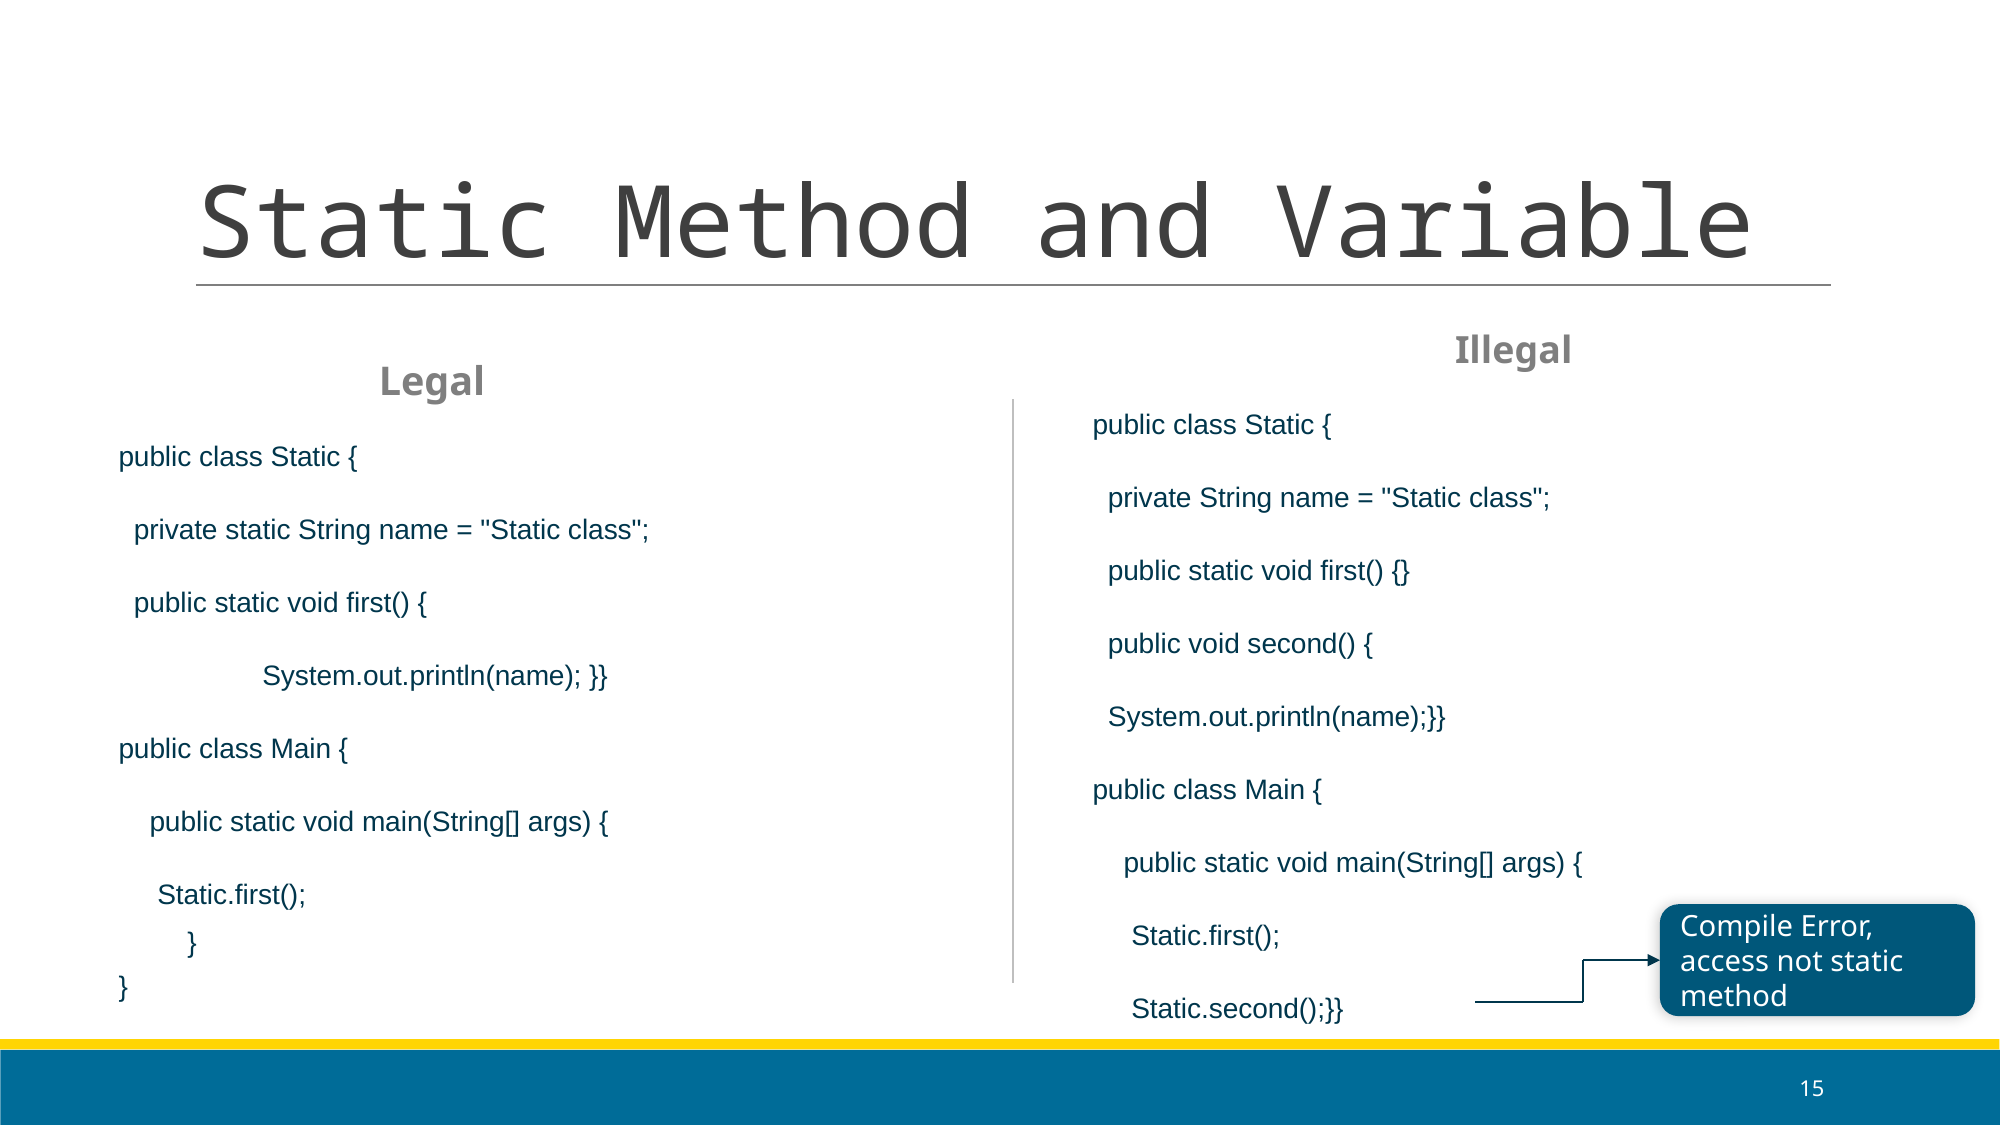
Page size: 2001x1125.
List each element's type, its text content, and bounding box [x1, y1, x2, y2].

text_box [1474, 959, 1661, 1003]
text_box Illegal public class Static { private String name = "Static class"; public static void first() {} public void second() { System.out.println(name);}} public class Main { public static void main(String[] args) { Static.first(); Static.second();}} [1062, 318, 1966, 1032]
text_box Legal public class Static { private static String name = "Static class"; public static void first() { System.out.println(name); }} public class Main { public static void main(String[] args) { Static.first(); } } [97, 277, 1000, 1055]
slide_number ‹#› [1624, 1059, 1840, 1120]
text_box Compile Error, access not static method [1659, 904, 1976, 1017]
title Static Method and Variable [180, 47, 1830, 285]
